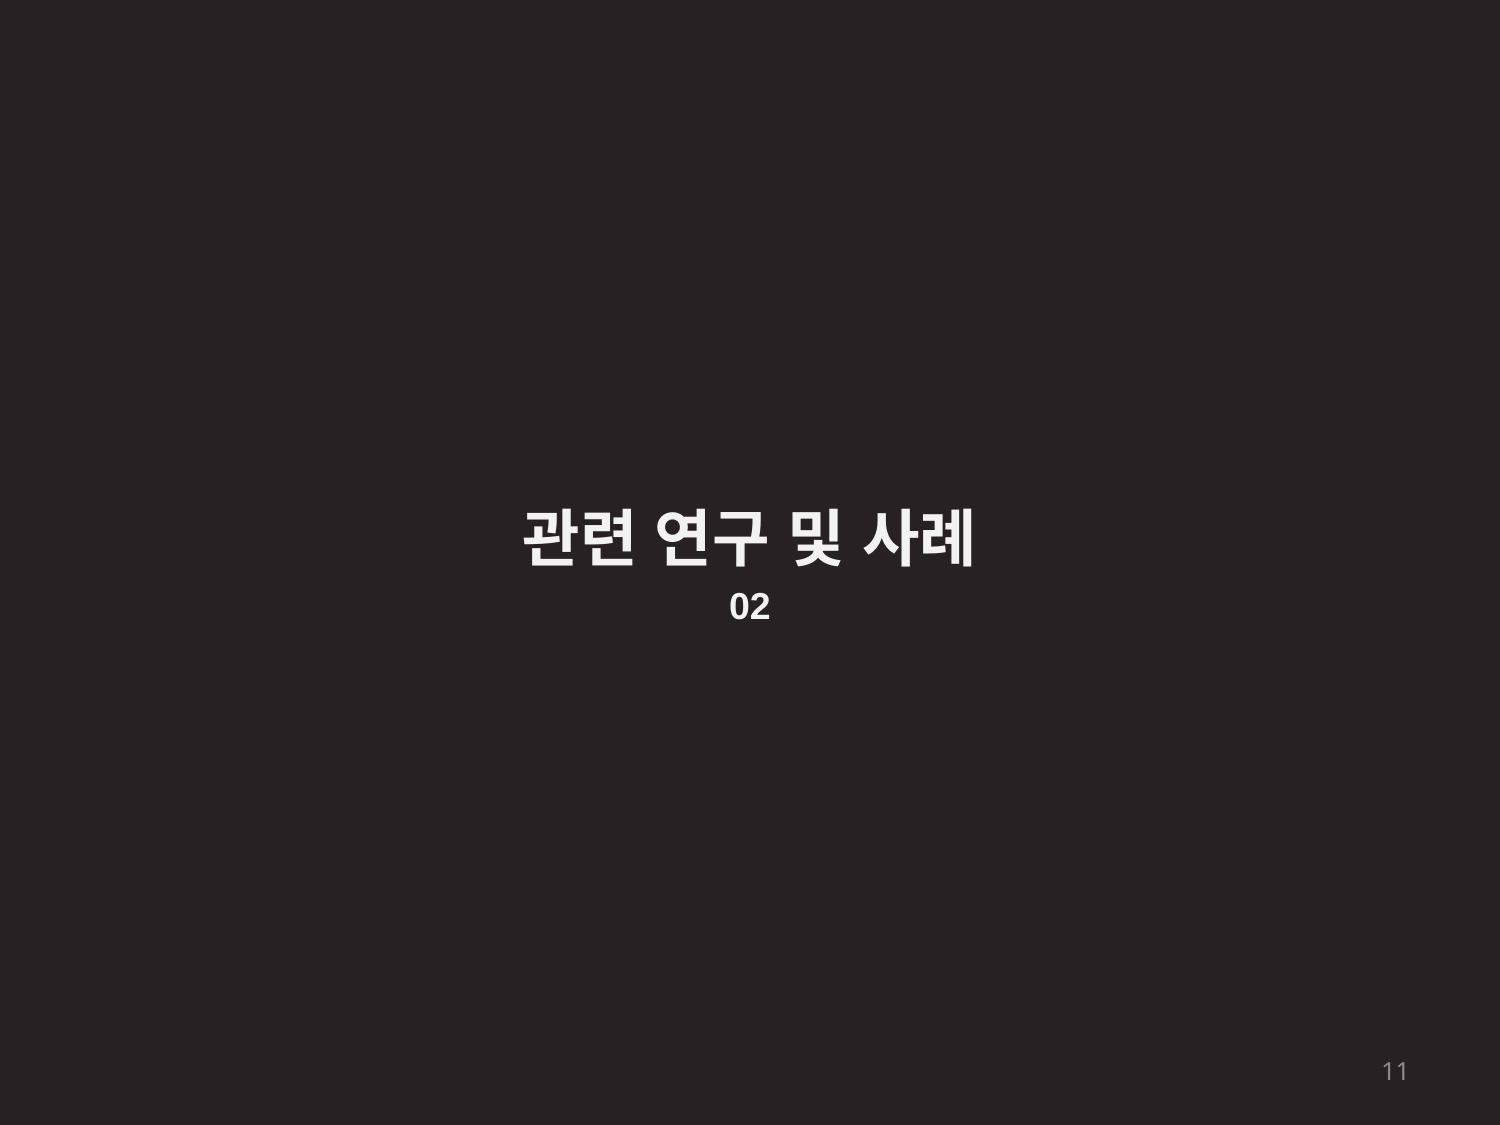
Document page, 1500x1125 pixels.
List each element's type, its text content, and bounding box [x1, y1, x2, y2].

slide_number 11 [1074, 1042, 1425, 1103]
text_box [288, 491, 1211, 636]
